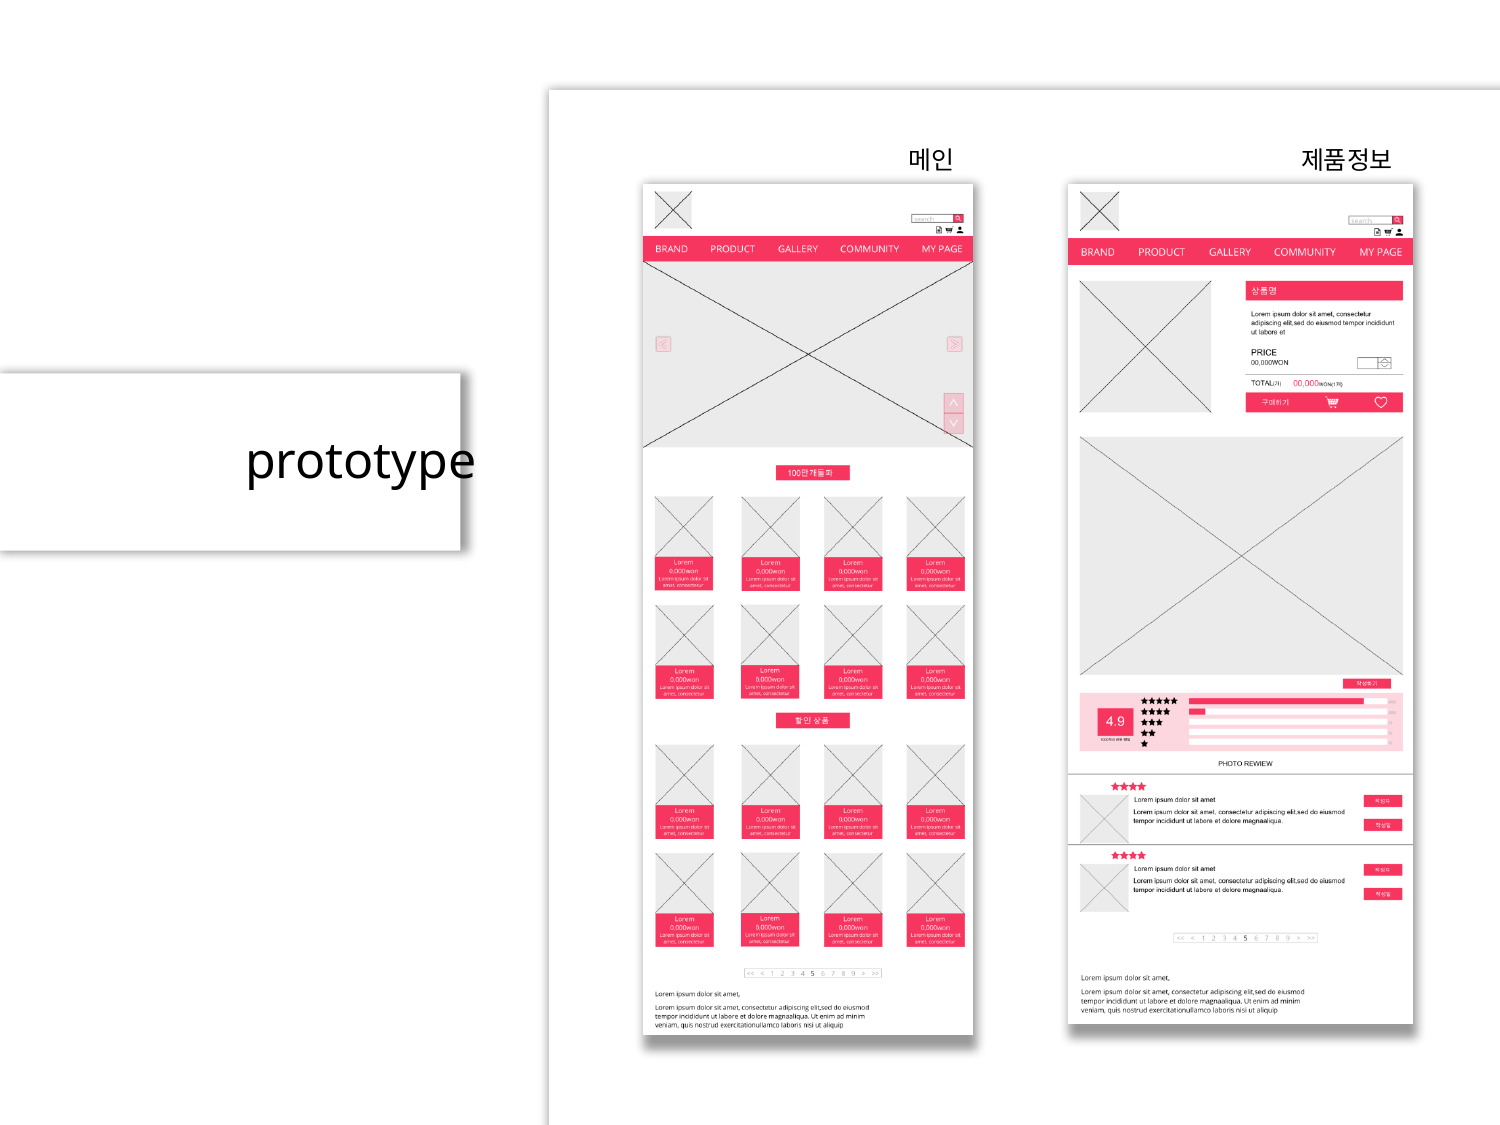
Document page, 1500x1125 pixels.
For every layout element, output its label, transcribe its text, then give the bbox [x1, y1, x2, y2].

picture [1068, 184, 1413, 1024]
text_box 메인 [894, 137, 970, 182]
picture [643, 184, 973, 1036]
text_box [0, 371, 462, 553]
text_box [547, 88, 1500, 1125]
text_box prototype [230, 420, 540, 496]
text_box 제품정보 [1286, 137, 1408, 182]
